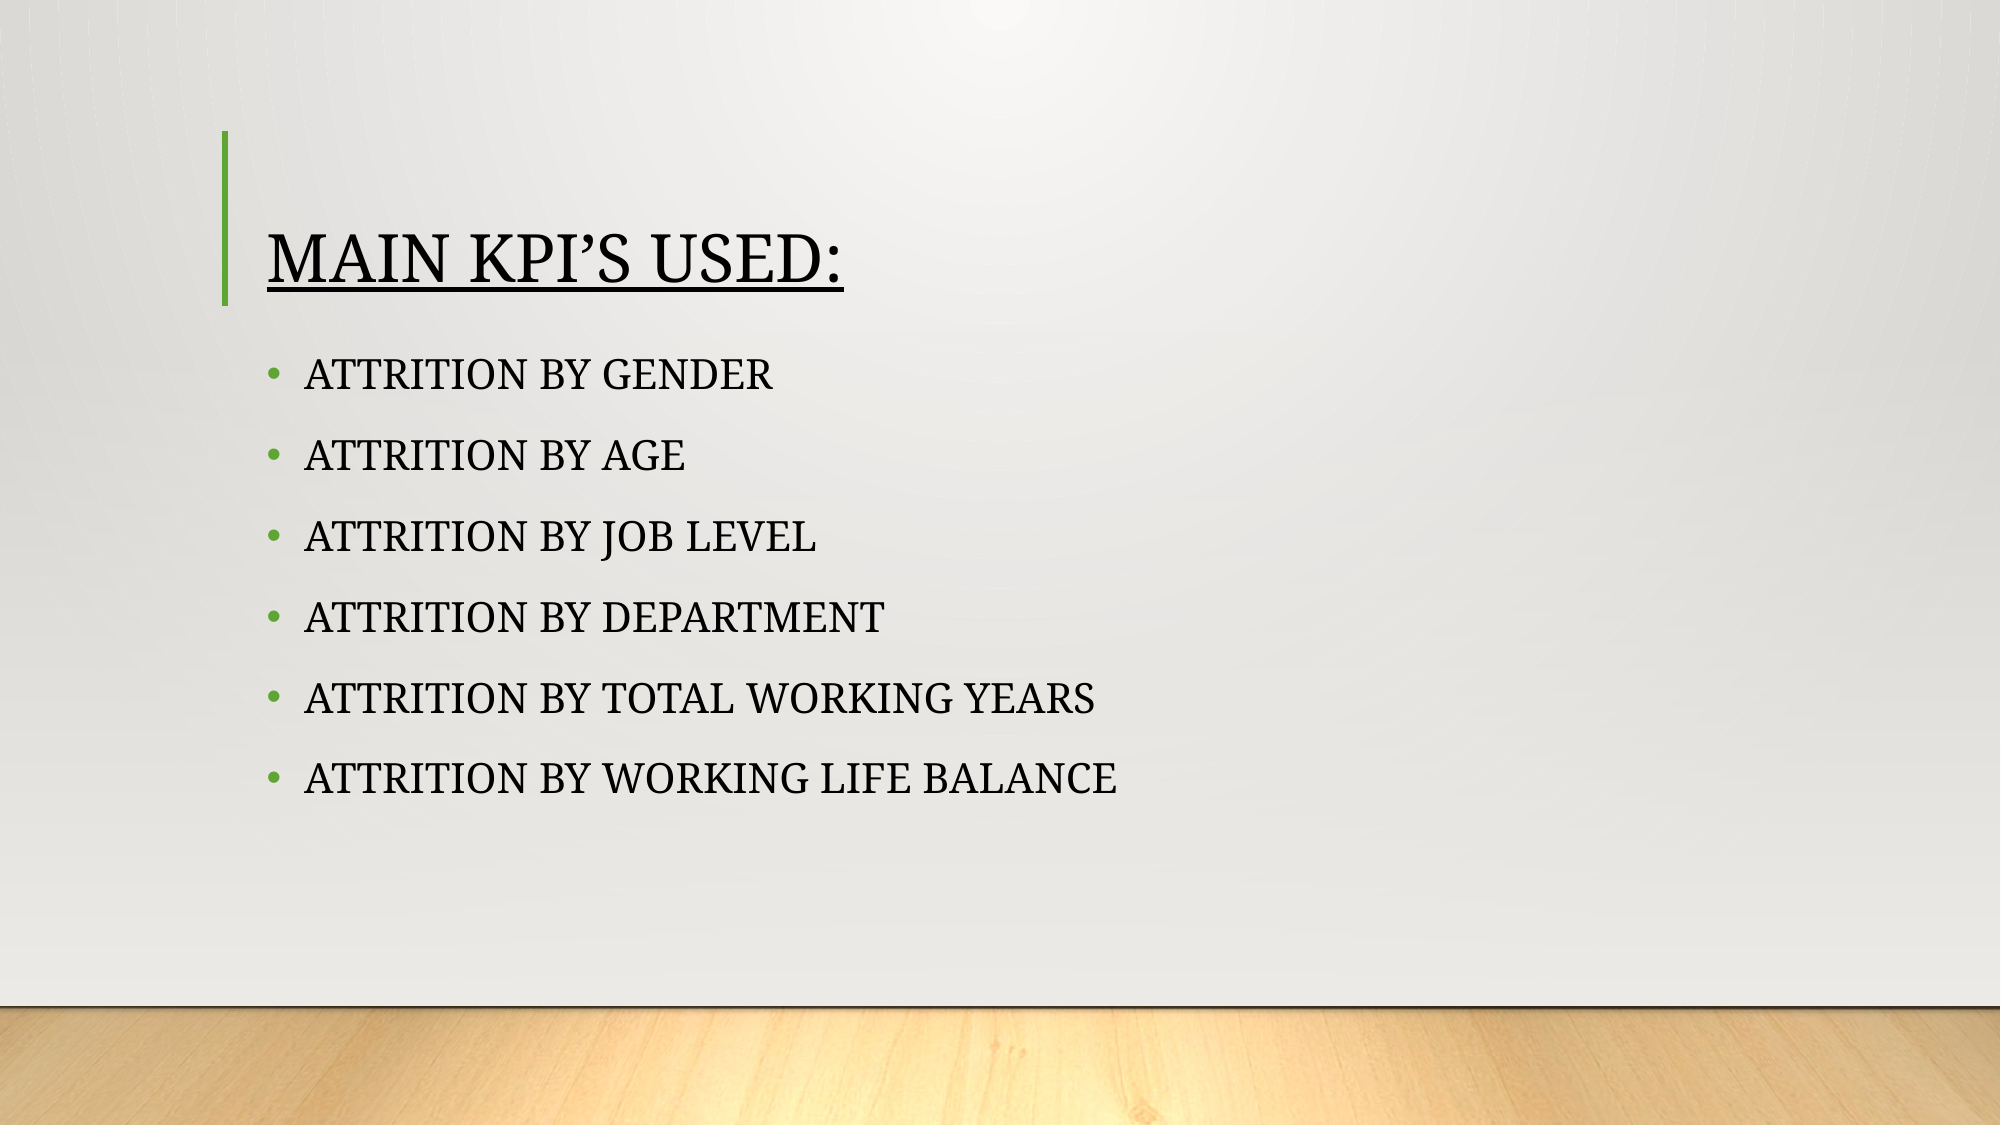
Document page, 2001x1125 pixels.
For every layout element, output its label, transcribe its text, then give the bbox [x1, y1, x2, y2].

title MAIN KPI’S USED: [251, 131, 1814, 305]
picture [0, 1006, 2000, 1125]
list ATTRITION BY GENDER ATTRITION BY AGE ATTRITION BY JOB LEVEL ATTRITION BY DEPARTMENT ATTRITION BY TOTAL WORKING YEARS ATTRITION BY WORKING LIFE BALANCE [251, 330, 1814, 897]
